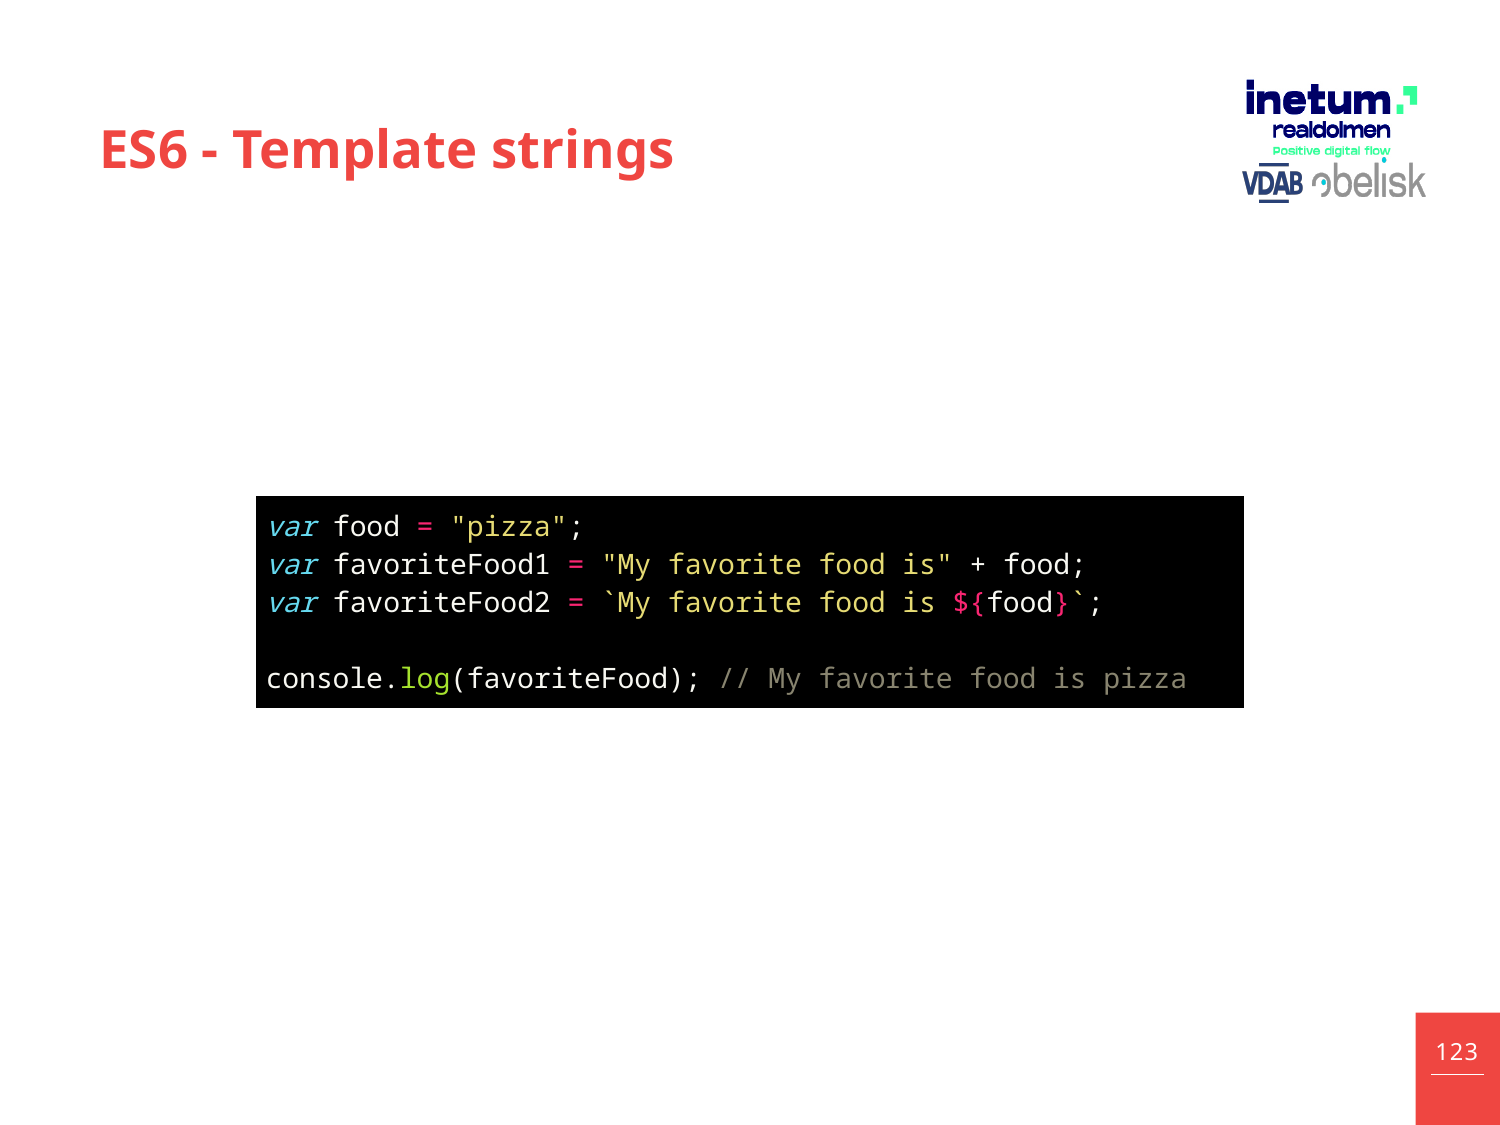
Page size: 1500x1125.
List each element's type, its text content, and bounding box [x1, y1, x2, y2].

title ES6 - Template strings [83, 114, 1229, 181]
table_header var food = "pizza"; var favoriteFood1 = "My favorite food is" + food; var favoriteFood2 = `My favorite food is ${food}`; console.log(favoriteFood); // My favorite food is pizza [256, 496, 1244, 708]
picture [1233, 52, 1431, 203]
